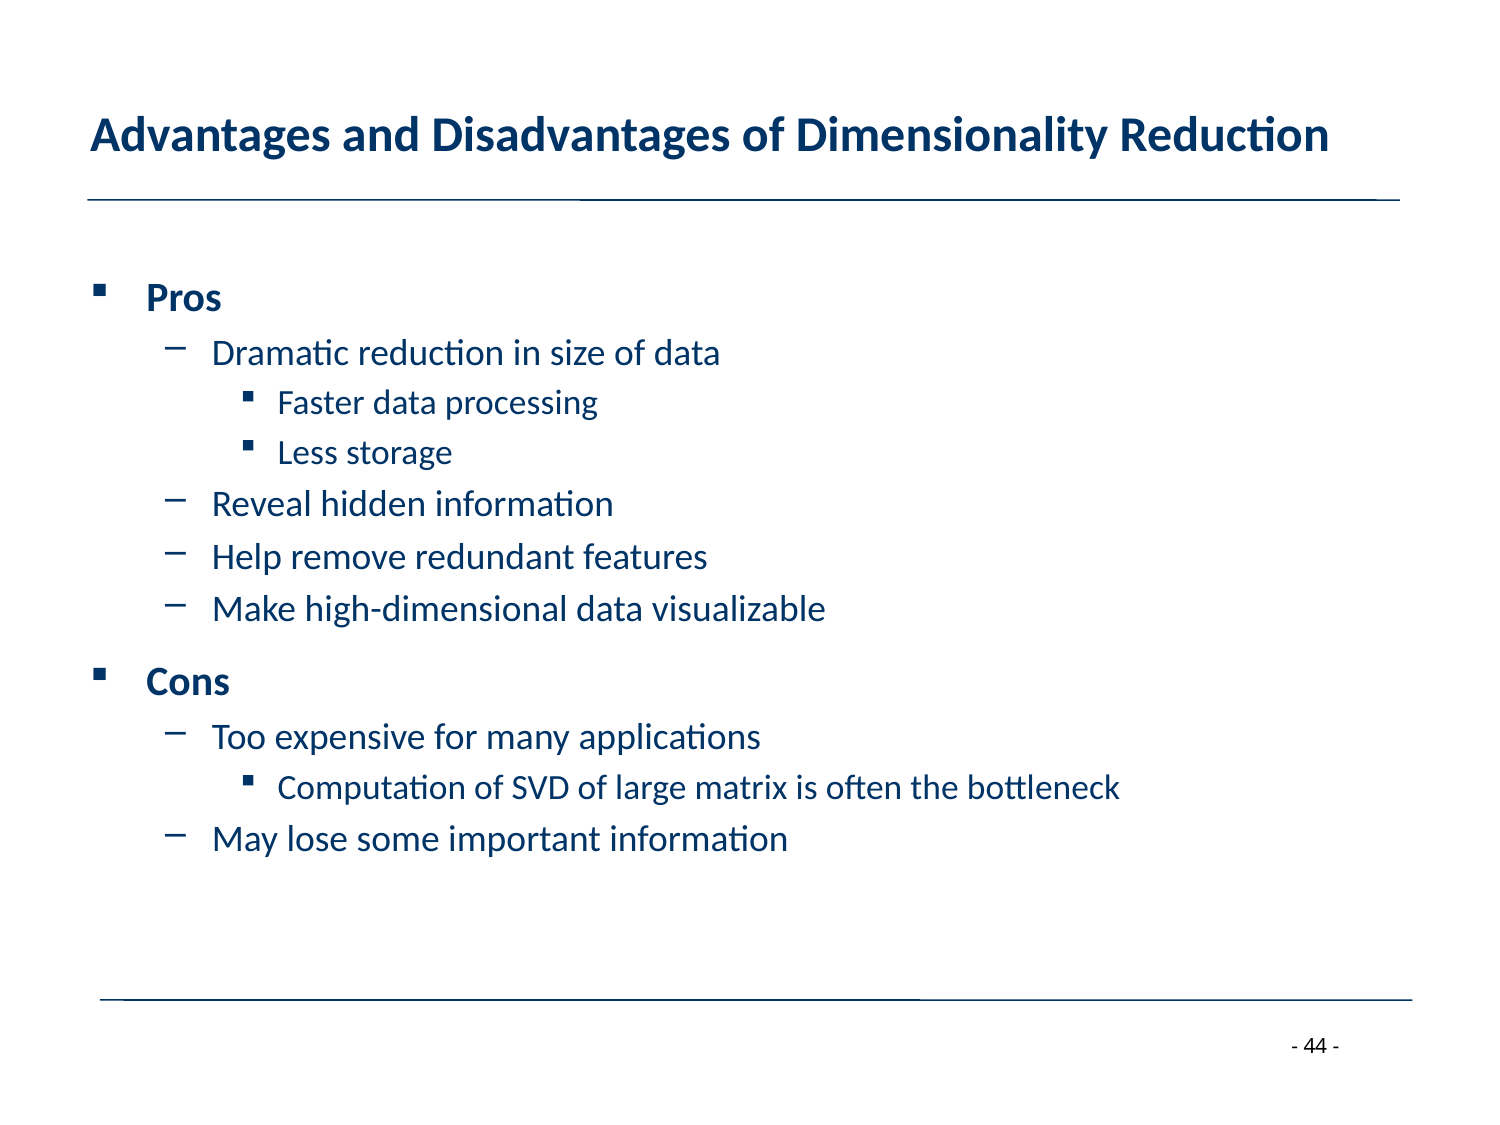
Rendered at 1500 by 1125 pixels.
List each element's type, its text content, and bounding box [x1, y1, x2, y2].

title Advantages and Disadvantages of Dimensionality Reduction [75, 37, 1425, 225]
list Pros Dramatic reduction in size of data Faster data processing Less storage Reveal hidden information Help remove redundant features Make high-dimensional data visualizable Cons Too expensive for many applications Computation of SVD of large matrix is often the bottleneck May lose some important information [75, 262, 1425, 1005]
